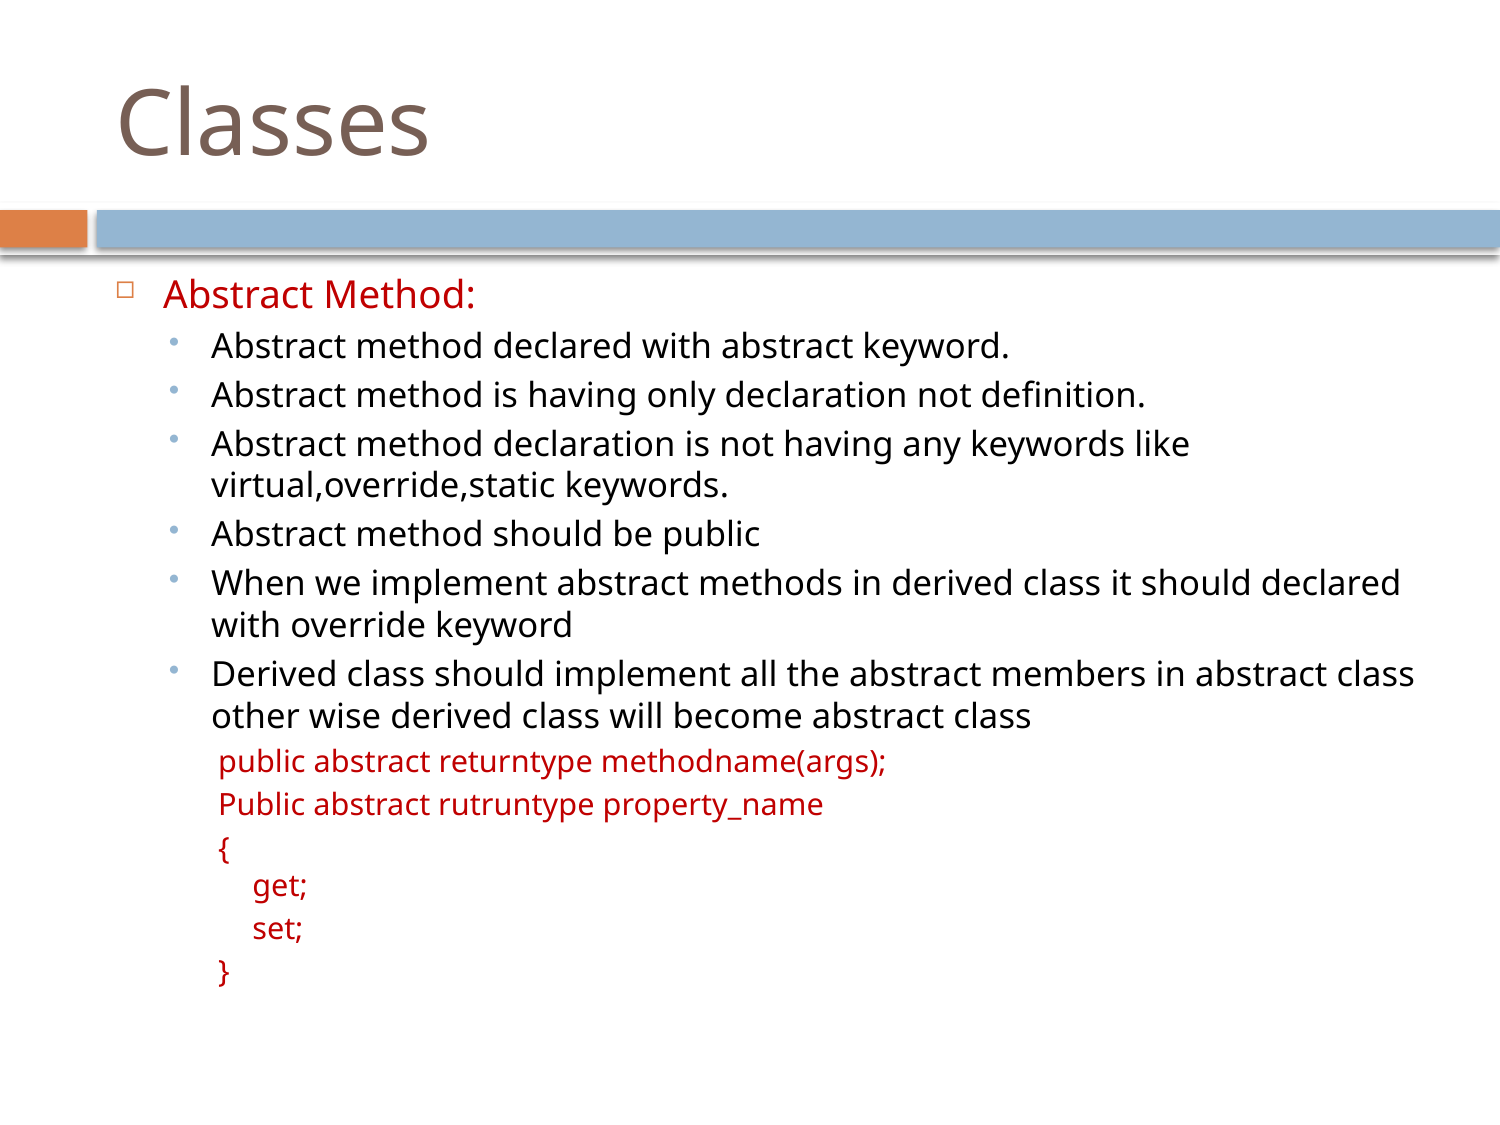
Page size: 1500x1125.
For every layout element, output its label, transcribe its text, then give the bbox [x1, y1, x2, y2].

title Classes [100, 37, 1438, 200]
list Abstract Method: Abstract method declared with abstract keyword. Abstract method is having only declaration not definition. Abstract method declaration is not having any keywords like virtual,override,static keywords. Abstract method should be public When we implement abstract methods in derived class it should declared with override keyword Derived class should implement all the abstract members in abstract class other wise derived class will become abstract class public abstract returntype methodname(args); Public abstract rutruntype property_name { get; set; } [100, 262, 1438, 1000]
